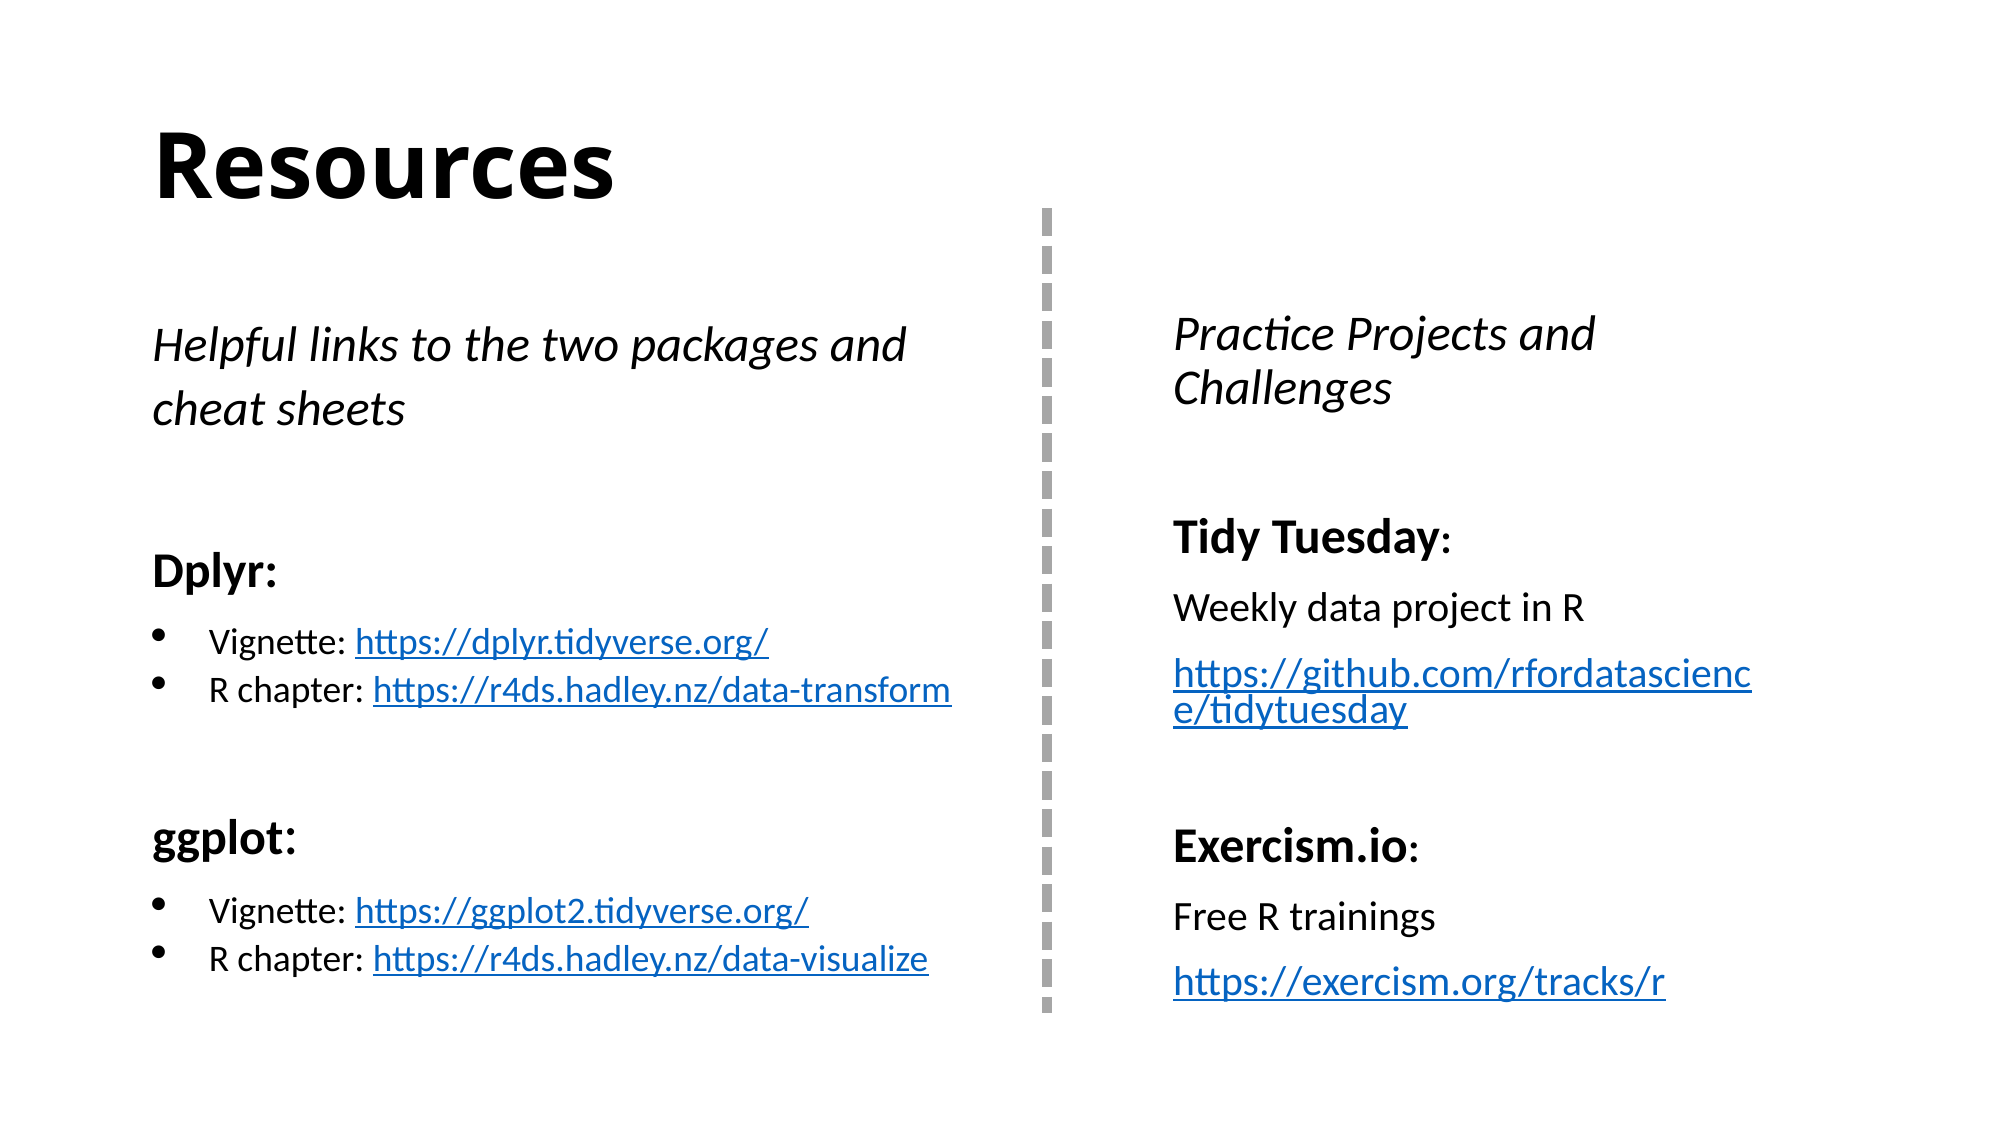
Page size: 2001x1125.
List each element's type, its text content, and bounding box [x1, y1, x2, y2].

title Resources [137, 59, 1863, 278]
list Helpful links to the two packages and cheat sheets Dplyr: Vignette: https://dplyr.tidyverse.org/ R chapter: https://r4ds.hadley.nz/data-transform ggplot: Vignette: https://ggplot2.tidyverse.org/ R chapter: https://r4ds.hadley.nz/data-visualize [137, 299, 988, 1014]
list Practice Projects and Challenges Tidy Tuesday: Weekly data project in R https://github.com/rfordatascience/tidytuesday Exercism.io: Free R trainings https://exercism.org/tracks/r [1158, 299, 1775, 1014]
